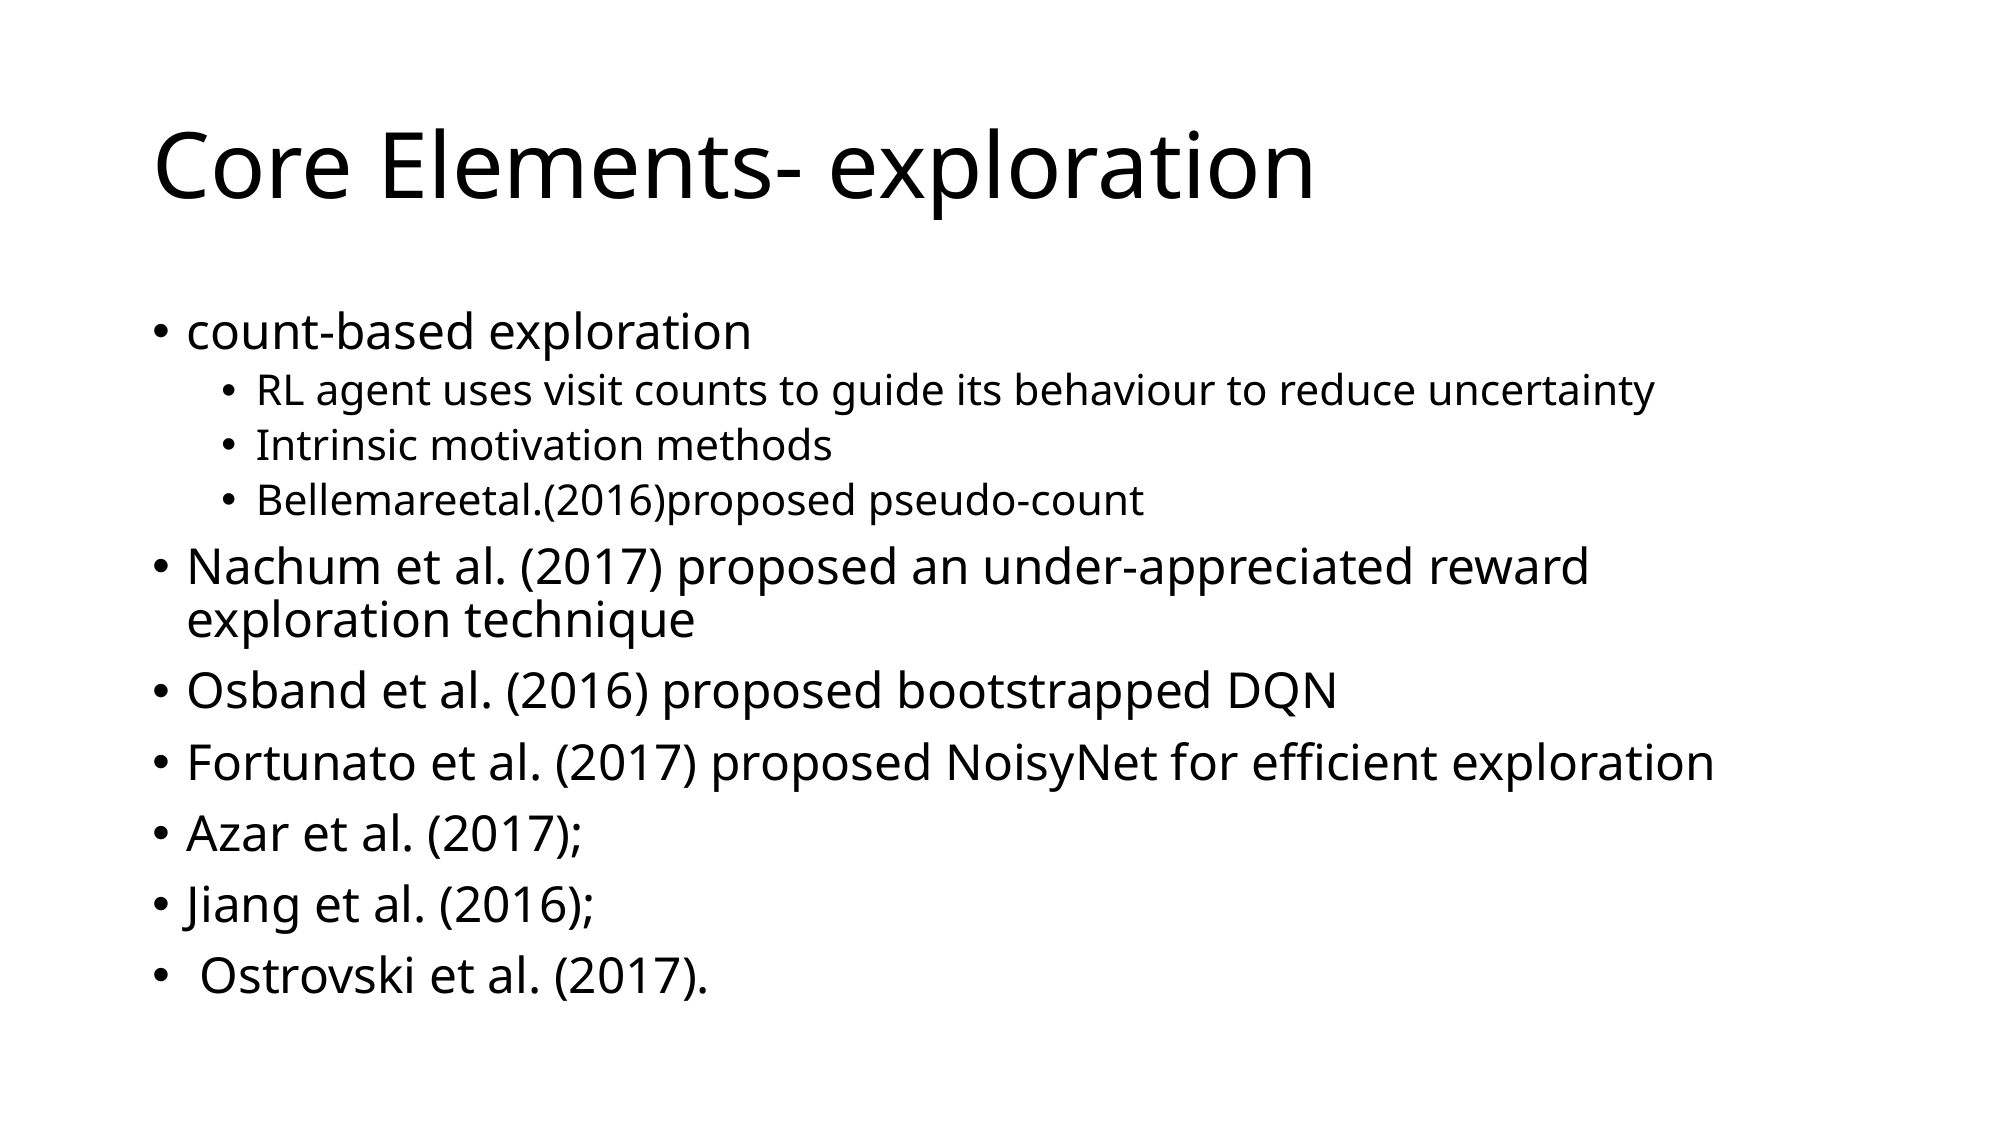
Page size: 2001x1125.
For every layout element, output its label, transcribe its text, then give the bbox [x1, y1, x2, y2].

title Core Elements- exploration [137, 59, 1863, 278]
list count-based exploration RL agent uses visit counts to guide its behaviour to reduce uncertainty Intrinsic motivation methods Bellemareetal.(2016)proposed pseudo-count Nachum et al. (2017) proposed an under-appreciated reward exploration technique Osband et al. (2016) proposed bootstrapped DQN Fortunato et al. (2017) proposed NoisyNet for efﬁcient exploration Azar et al. (2017); Jiang et al. (2016); Ostrovski et al. (2017). [137, 299, 1863, 1014]
